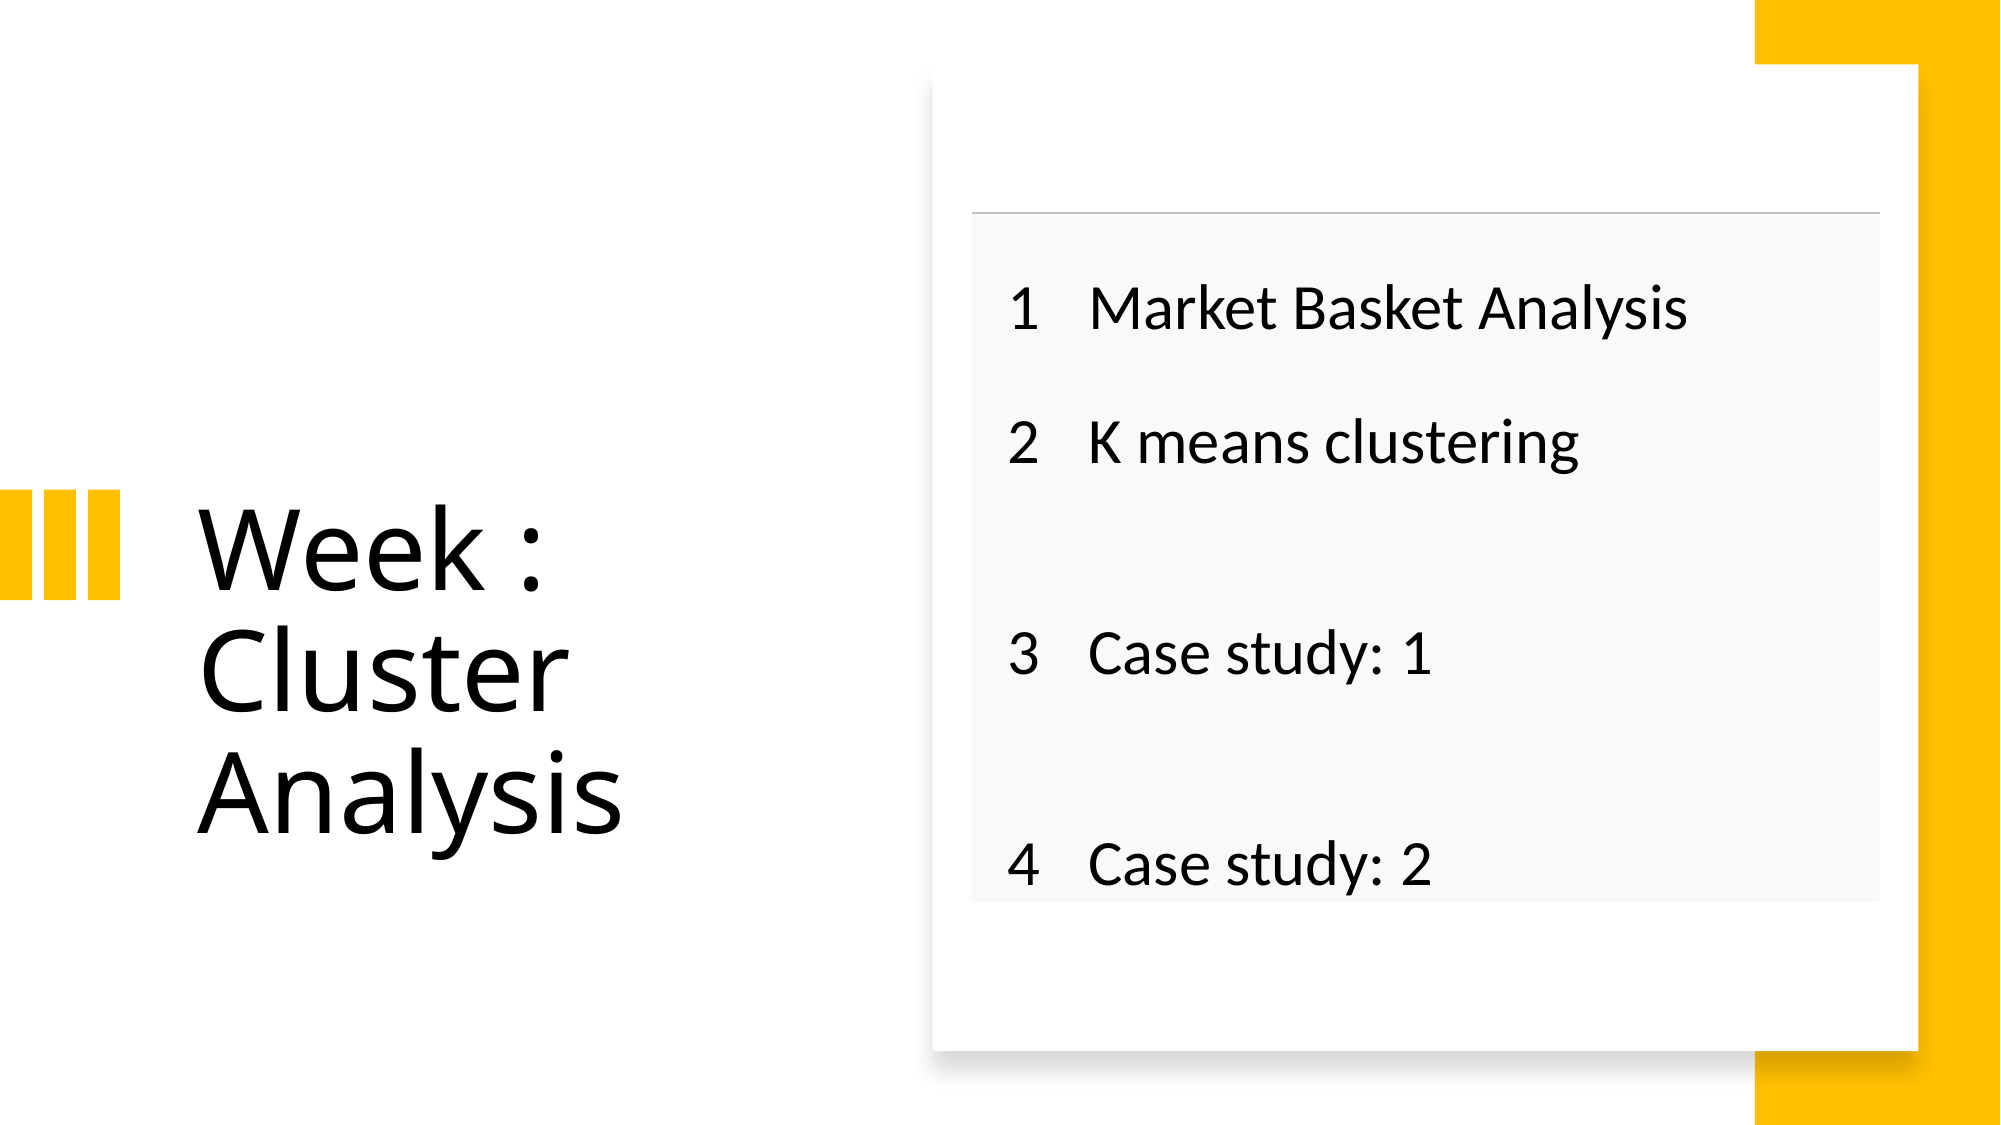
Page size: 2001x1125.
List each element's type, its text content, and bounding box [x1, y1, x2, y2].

table_cell Case study: 1 [1076, 479, 1880, 691]
title Week : Cluster Analysis [182, 485, 845, 878]
table_header Market Basket Analysis [1076, 214, 1880, 346]
table_cell 3 [972, 479, 1076, 691]
table_cell 4 [972, 691, 1076, 902]
table_cell Case study: 2 [1076, 691, 1880, 902]
table_header 1 [972, 214, 1076, 346]
table_cell K means clustering [1076, 346, 1880, 479]
text_box [1754, 0, 2000, 1125]
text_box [0, 489, 120, 601]
text_box [0, 0, 1754, 1125]
table_cell 2 [972, 346, 1076, 479]
text_box [932, 63, 1919, 1052]
